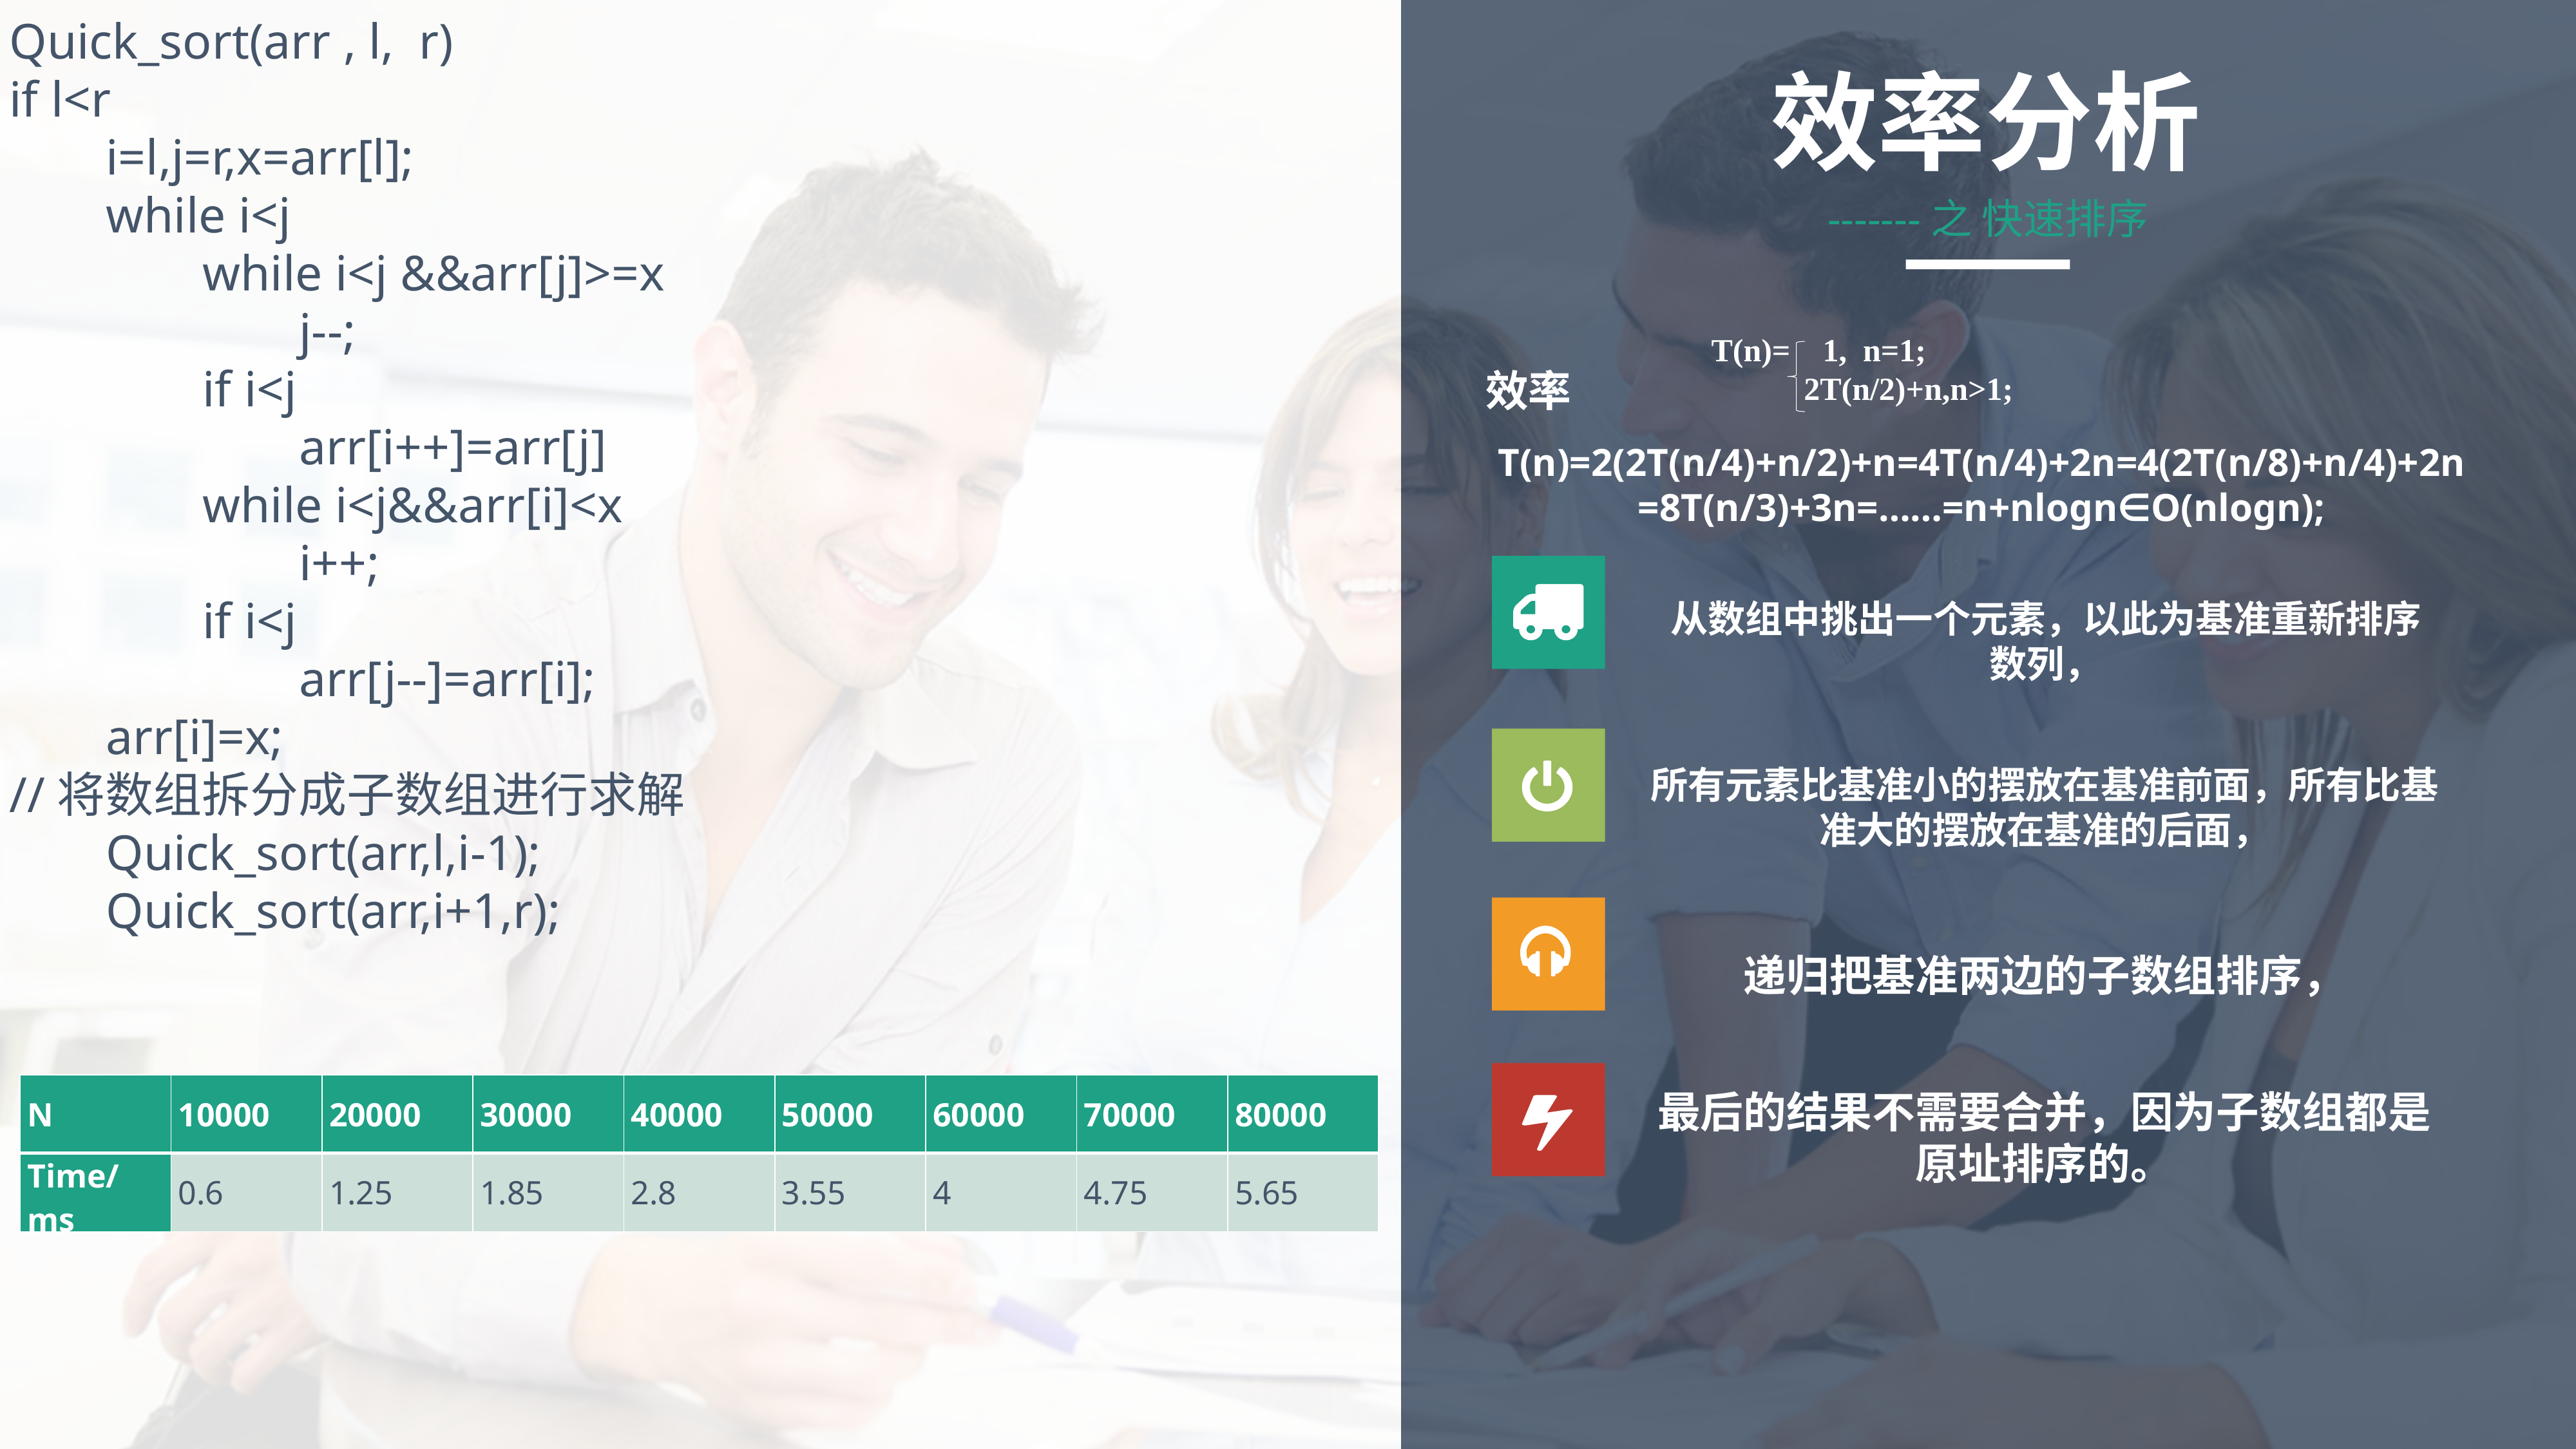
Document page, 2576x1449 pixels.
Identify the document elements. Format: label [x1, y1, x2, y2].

picture [0, 0, 2576, 1449]
text_box [1460, 363, 2494, 542]
text_box [1492, 897, 2465, 1014]
text_box [1492, 728, 2465, 865]
text_box [1492, 1063, 2465, 1202]
text_box [1332, 50, 2576, 270]
text_box [1492, 556, 2465, 699]
